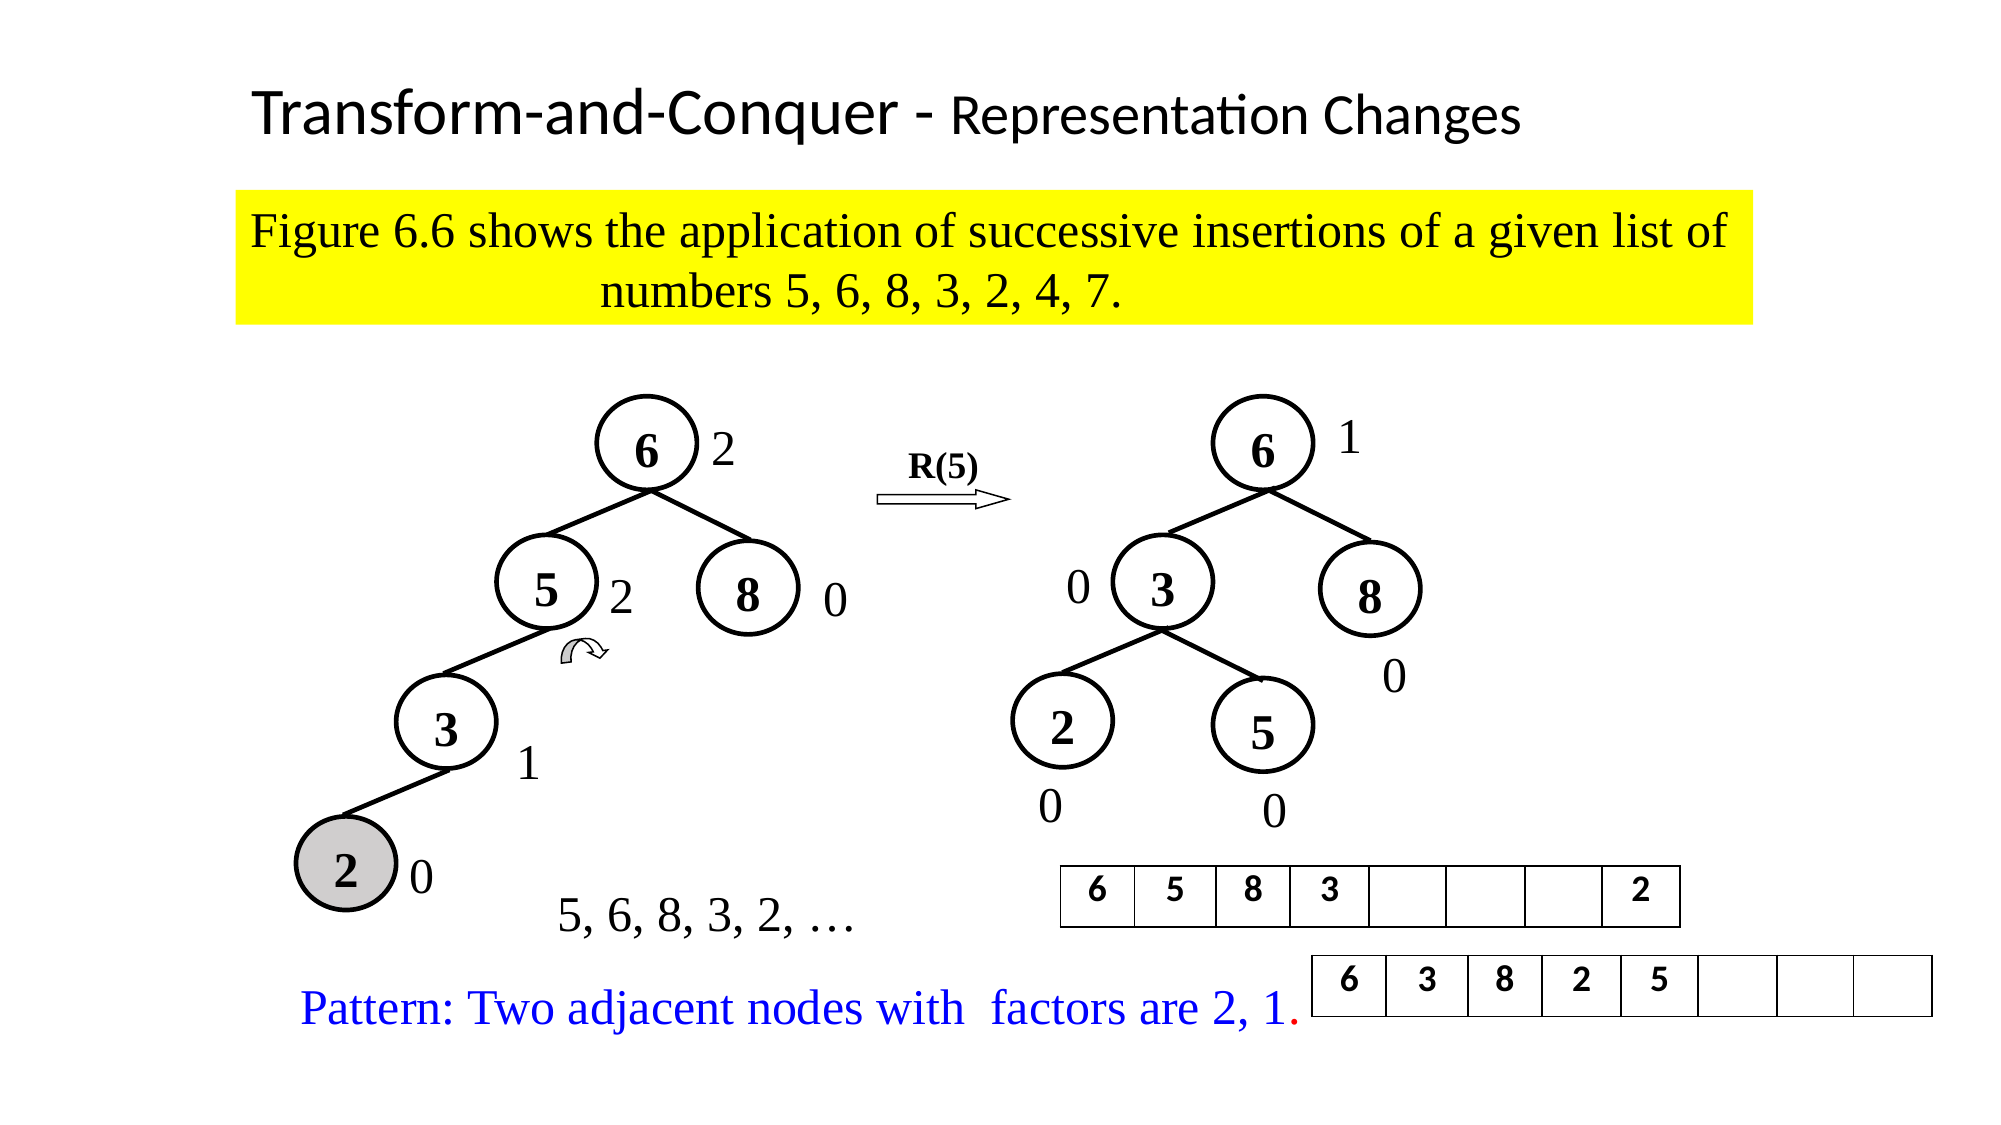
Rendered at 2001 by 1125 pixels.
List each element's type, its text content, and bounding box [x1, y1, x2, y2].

table_header 8 [1469, 956, 1541, 1016]
table_header 3 [1387, 956, 1467, 1016]
text_box Figure 6.6 shows the application of successive insertions of a given list of numbers 5, 6, 8, 3, 2, 4, 7. [235, 189, 1754, 325]
text_box 2 [295, 816, 387, 911]
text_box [1062, 627, 1169, 673]
text_box 2 [1012, 673, 1113, 764]
text_box 2 [685, 407, 762, 483]
table_header 3 [1291, 867, 1368, 926]
table_header 8 [1217, 867, 1289, 926]
table_header 6 [1061, 867, 1134, 926]
text_box Transform-and-Conquer - Representation Changes [236, 60, 1538, 155]
text_box 0 [1356, 634, 1433, 710]
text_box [1168, 487, 1276, 533]
text_box 0 [798, 558, 875, 634]
text_box 8 [1320, 542, 1421, 634]
text_box 5 [1212, 678, 1314, 769]
text_box 0 [1237, 769, 1314, 845]
table_header [1370, 867, 1445, 926]
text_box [443, 628, 550, 674]
table_header [1778, 956, 1853, 1016]
text_box 5, 6, 8, 3, 2, … [542, 873, 885, 949]
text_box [1270, 490, 1371, 541]
text_box Pattern: Two adjacent nodes with factors are 2, 1. [285, 967, 1355, 1043]
table_header [561, 639, 580, 663]
text_box 0 [383, 835, 460, 911]
text_box 3 [1117, 534, 1213, 629]
text_box [561, 638, 608, 664]
text_box 0 [1012, 764, 1089, 840]
text_box 6 [1212, 396, 1312, 489]
text_box 8 [698, 540, 798, 635]
text_box 1 [490, 721, 567, 797]
text_box 6 [596, 396, 685, 489]
table_header 2 [1603, 867, 1679, 926]
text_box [649, 489, 751, 540]
table_header [1447, 867, 1524, 926]
text_box 1 [1312, 396, 1389, 471]
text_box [546, 489, 649, 535]
table_header [1526, 867, 1601, 926]
table_header 2 [1543, 956, 1620, 1016]
table_header 5 [1135, 867, 1215, 926]
table_header 5 [1622, 956, 1697, 1016]
table_header [1854, 956, 1931, 1016]
table_header 6 [1313, 956, 1385, 1016]
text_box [342, 769, 450, 815]
text_box R(5) [893, 434, 994, 494]
table_header [1699, 956, 1776, 1016]
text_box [1162, 630, 1264, 681]
text_box 3 [396, 674, 497, 769]
text_box 2 [584, 556, 661, 631]
text_box 0 [1040, 545, 1117, 621]
text_box 5 [496, 534, 589, 629]
text_box [877, 489, 1009, 509]
